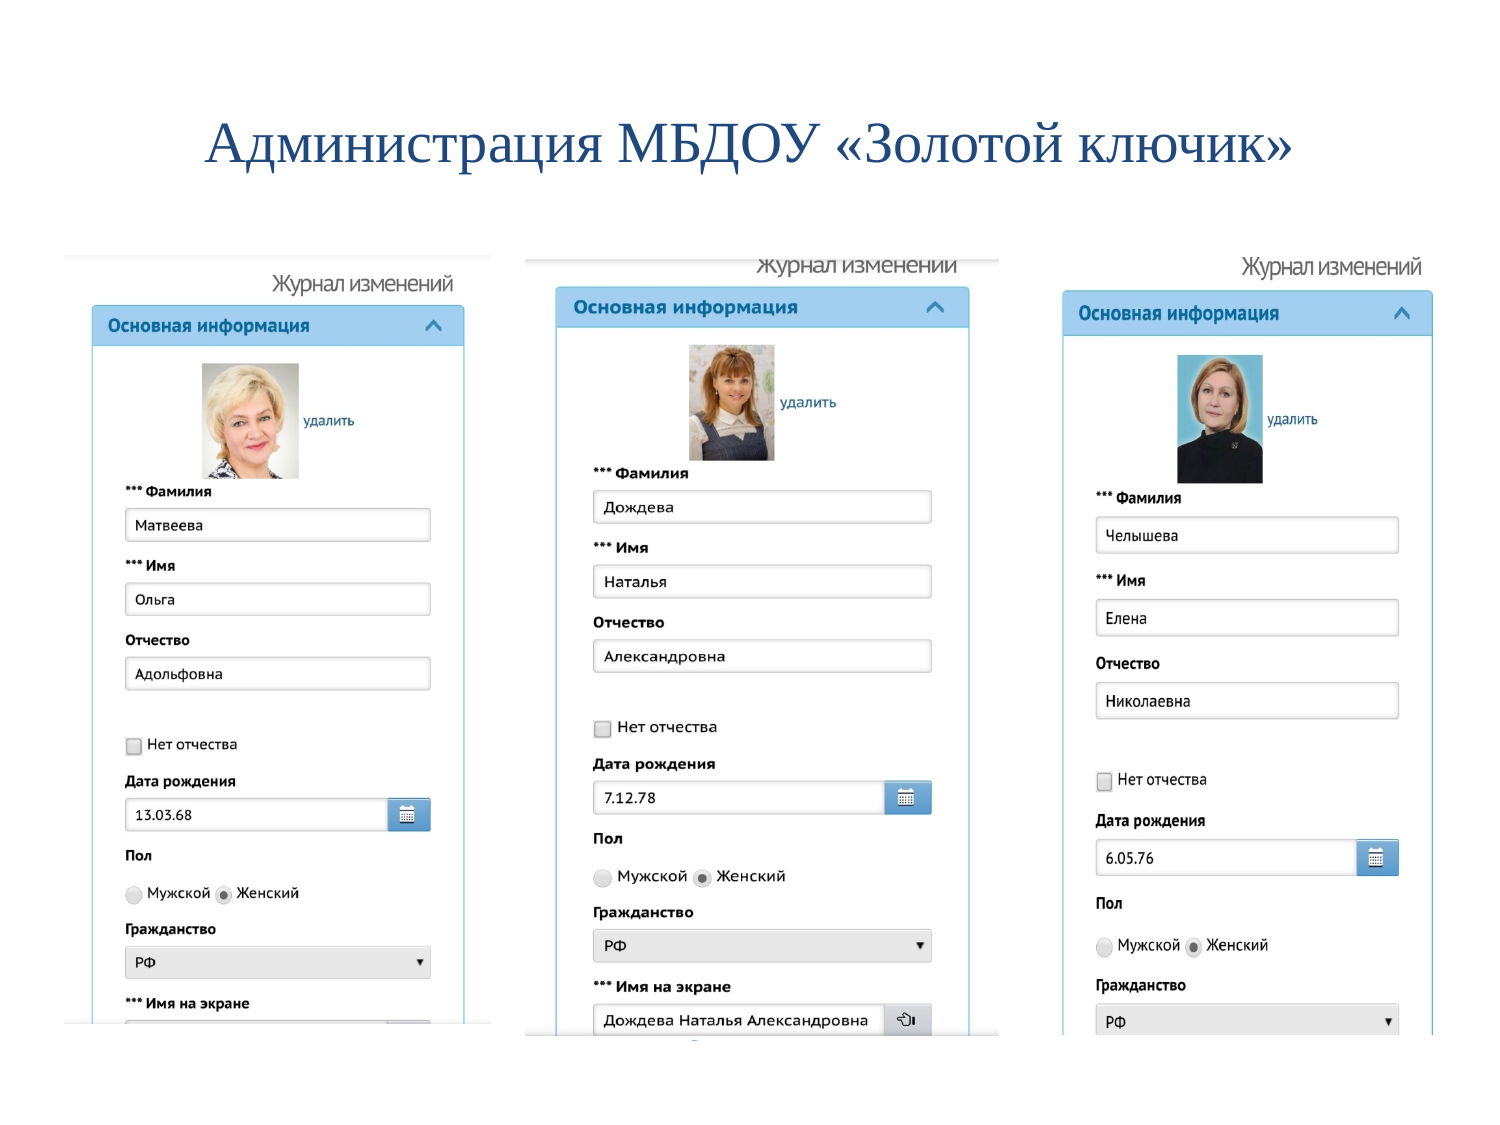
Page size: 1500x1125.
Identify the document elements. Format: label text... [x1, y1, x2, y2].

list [525, 255, 999, 1041]
picture [64, 255, 491, 1024]
picture [1035, 255, 1459, 1036]
title Администрация МБДОУ «Золотой ключик» [75, 45, 1425, 233]
